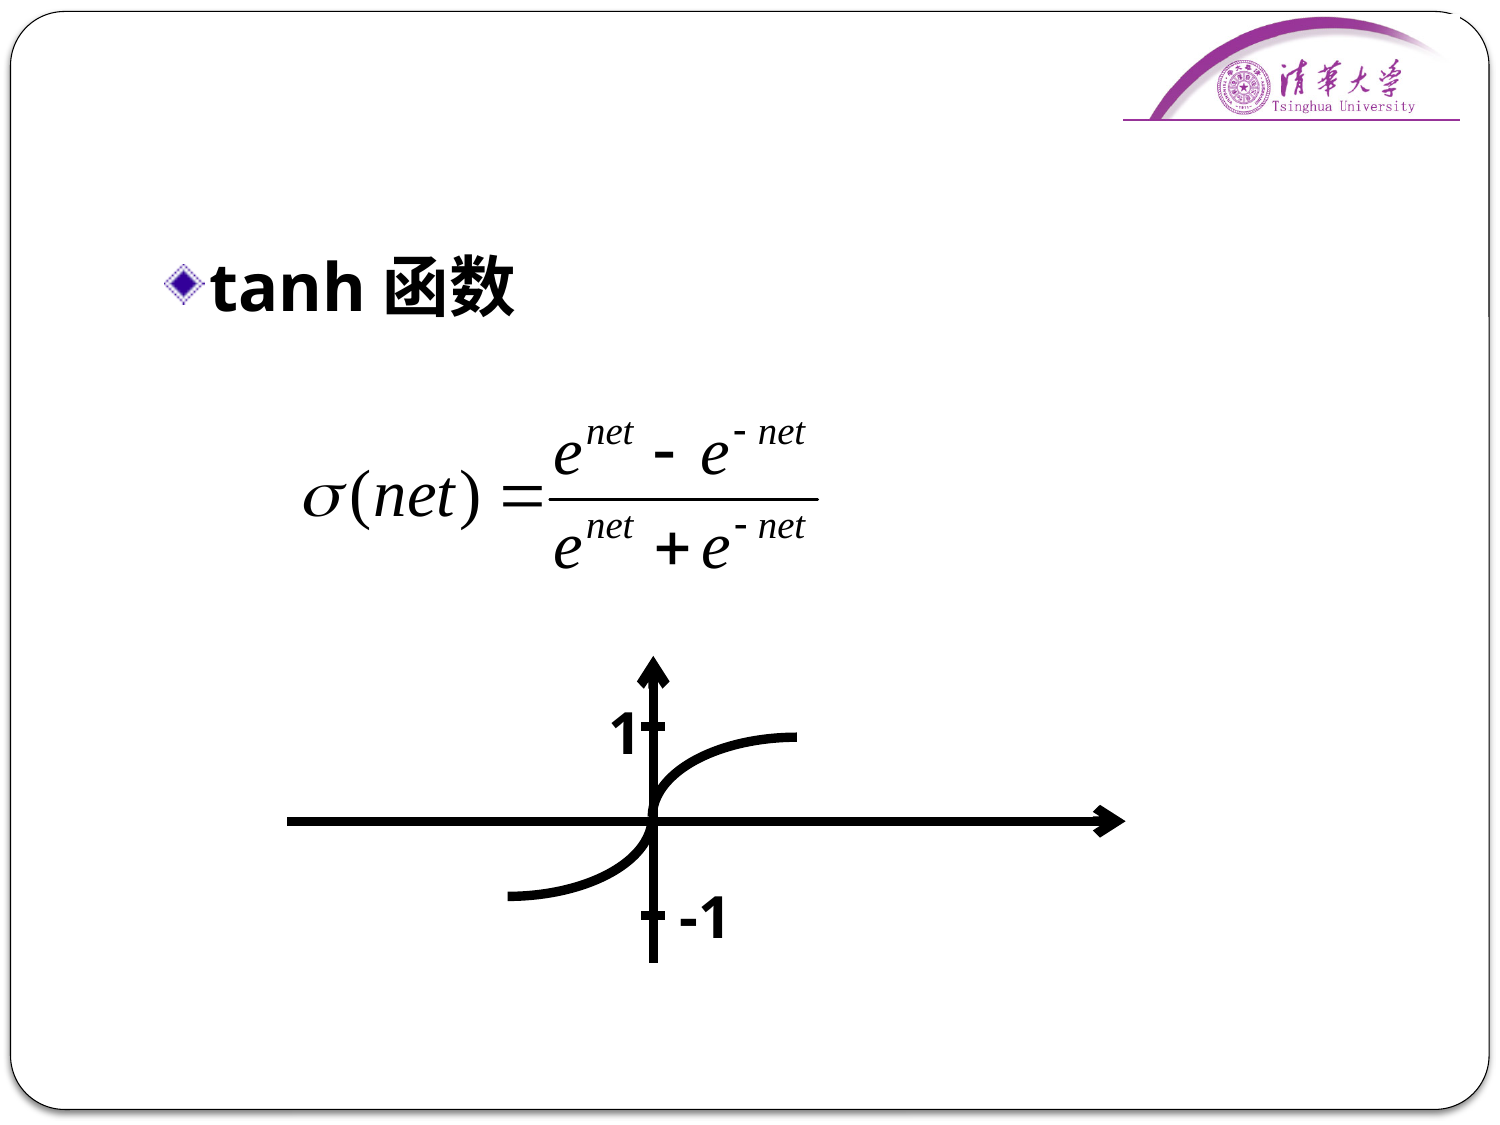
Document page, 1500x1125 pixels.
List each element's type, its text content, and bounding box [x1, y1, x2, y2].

picture [164, 264, 205, 305]
list tanh函数 [150, 237, 1425, 988]
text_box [362, 736, 942, 897]
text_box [293, 399, 967, 584]
picture [1123, 14, 1460, 121]
